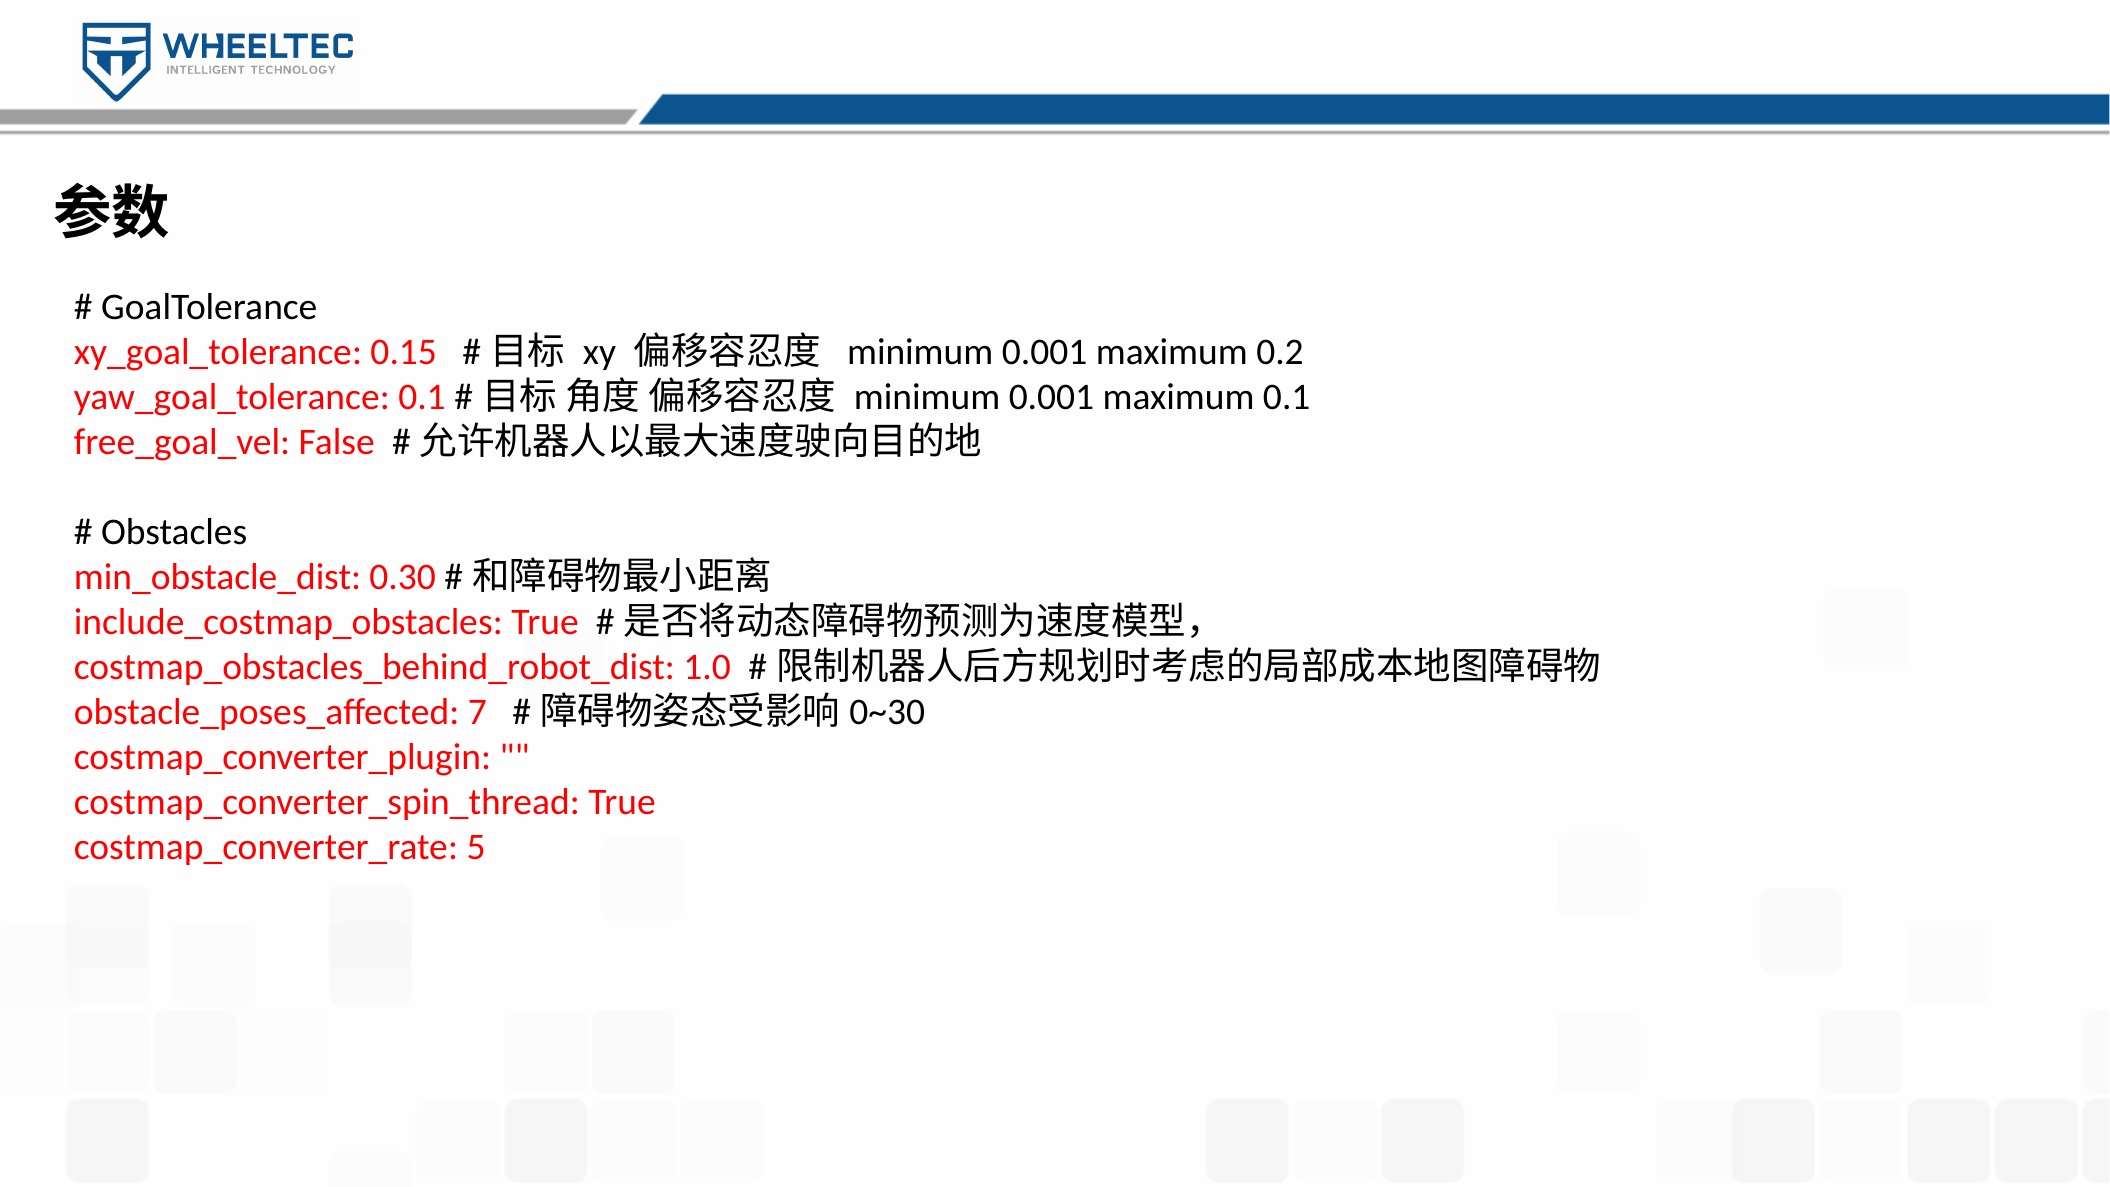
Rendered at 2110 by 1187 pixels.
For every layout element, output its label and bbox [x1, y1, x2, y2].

text_box [0, 0, 2110, 1187]
